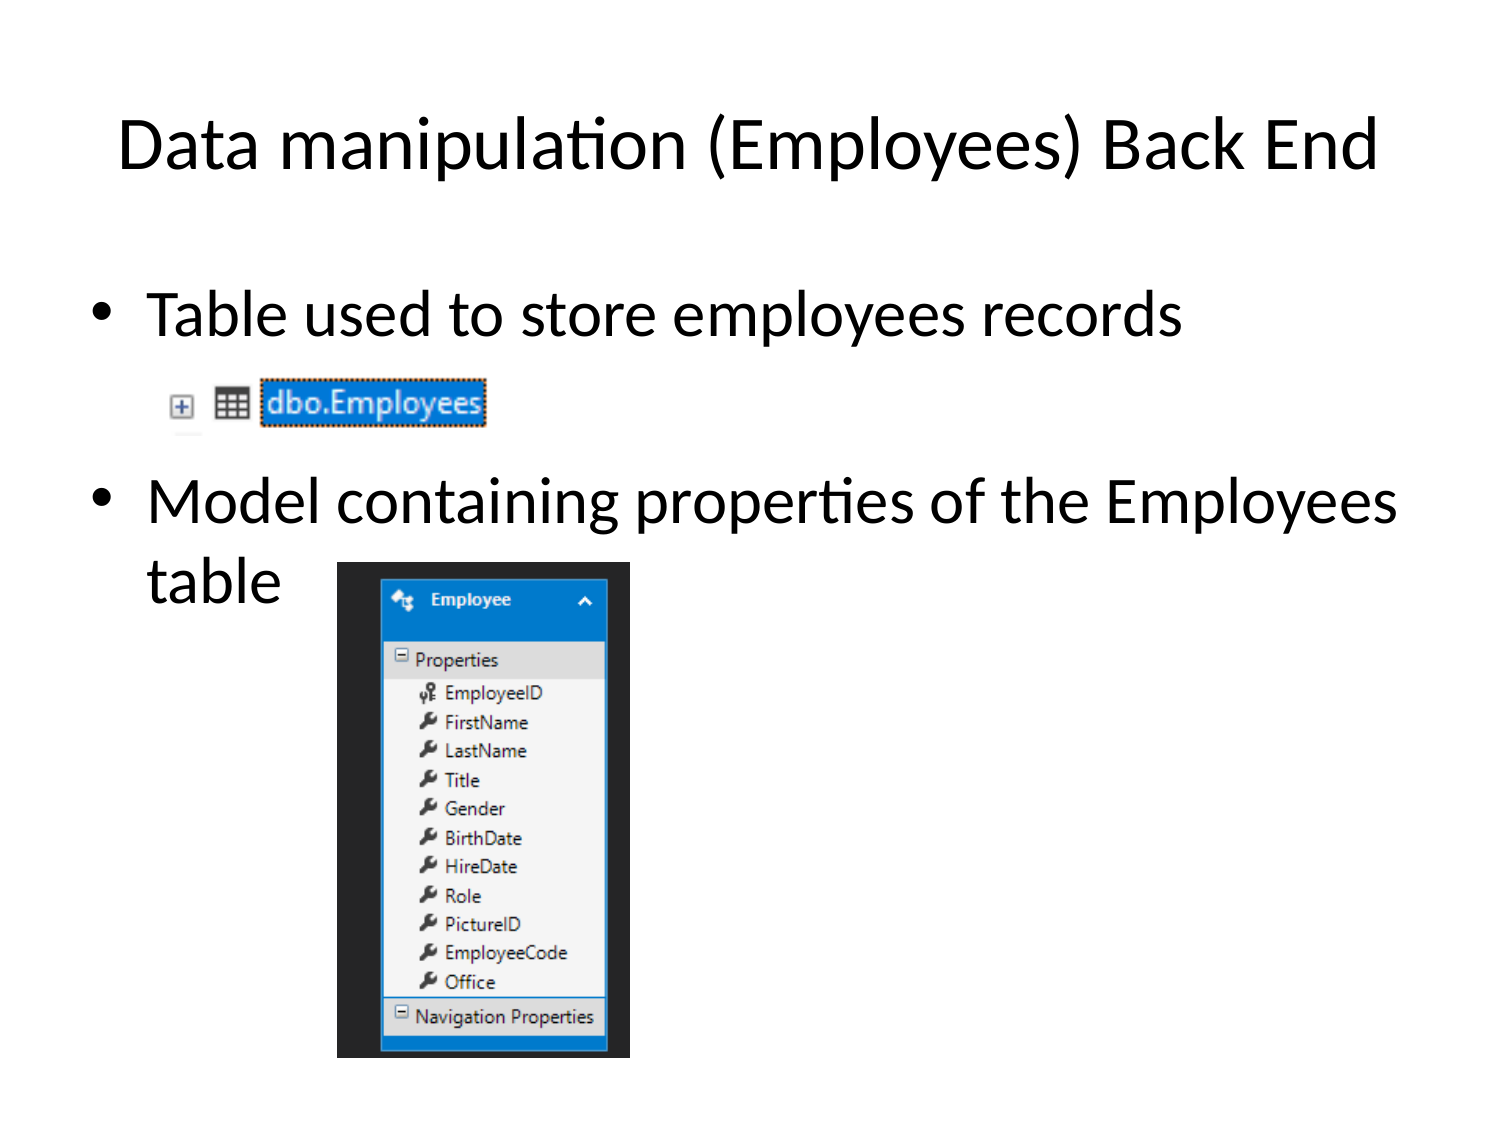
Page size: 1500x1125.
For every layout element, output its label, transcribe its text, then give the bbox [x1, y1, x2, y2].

picture [337, 562, 630, 1059]
title Data manipulation (Employees) Back End [75, 45, 1425, 233]
picture [99, 374, 535, 437]
list Table used to store employees records Model containing properties of the Employees table [75, 262, 1425, 1005]
